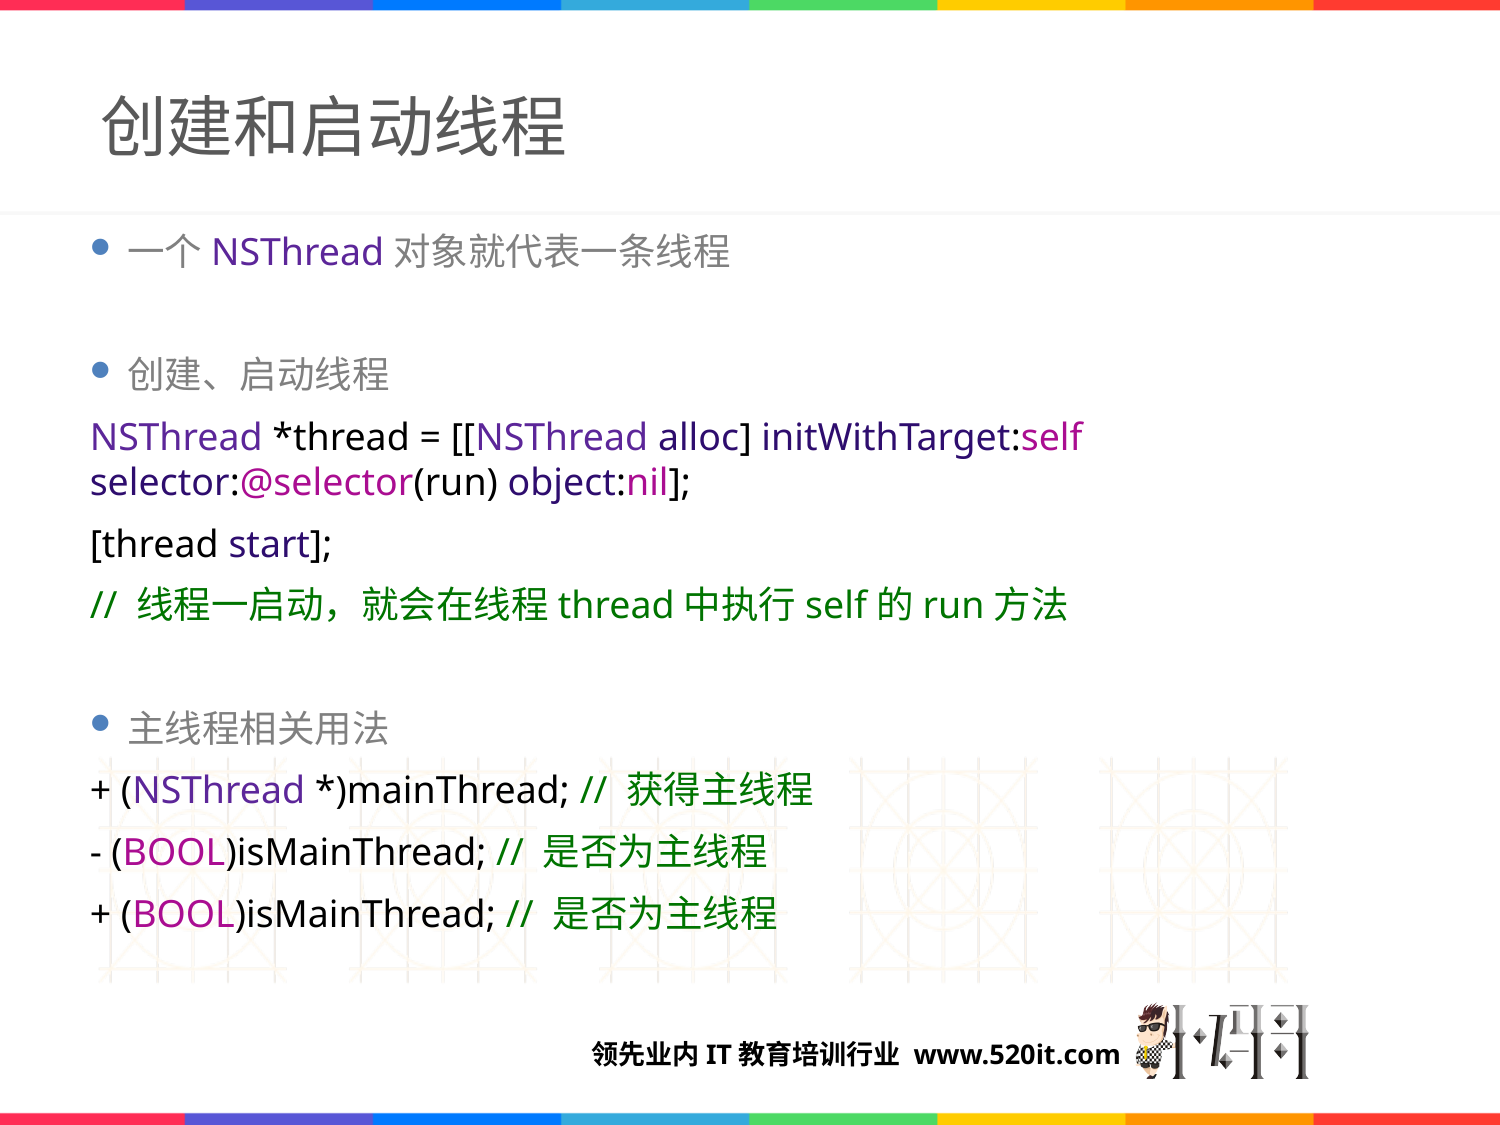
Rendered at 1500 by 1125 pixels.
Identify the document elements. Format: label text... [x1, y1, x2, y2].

picture [0, 0, 1500, 211]
list 一个NSThread对象就代表一条线程 创建、启动线程 NSThread *thread = [[NSThread alloc] initWithTarget:self selector:@selector(run) object:nil]; [thread start]; // 线程一启动，就会在线程thread中执行self的run方法 主线程相关用法 + (NSThread *)mainThread; // 获得主线程 - (BOOL)isMainThread; // 是否为主线程 + (BOOL)isMainThread; // 是否为主线程 [75, 220, 1425, 1023]
title 创建和启动线程 [85, 77, 1419, 214]
picture [0, 215, 1500, 1125]
